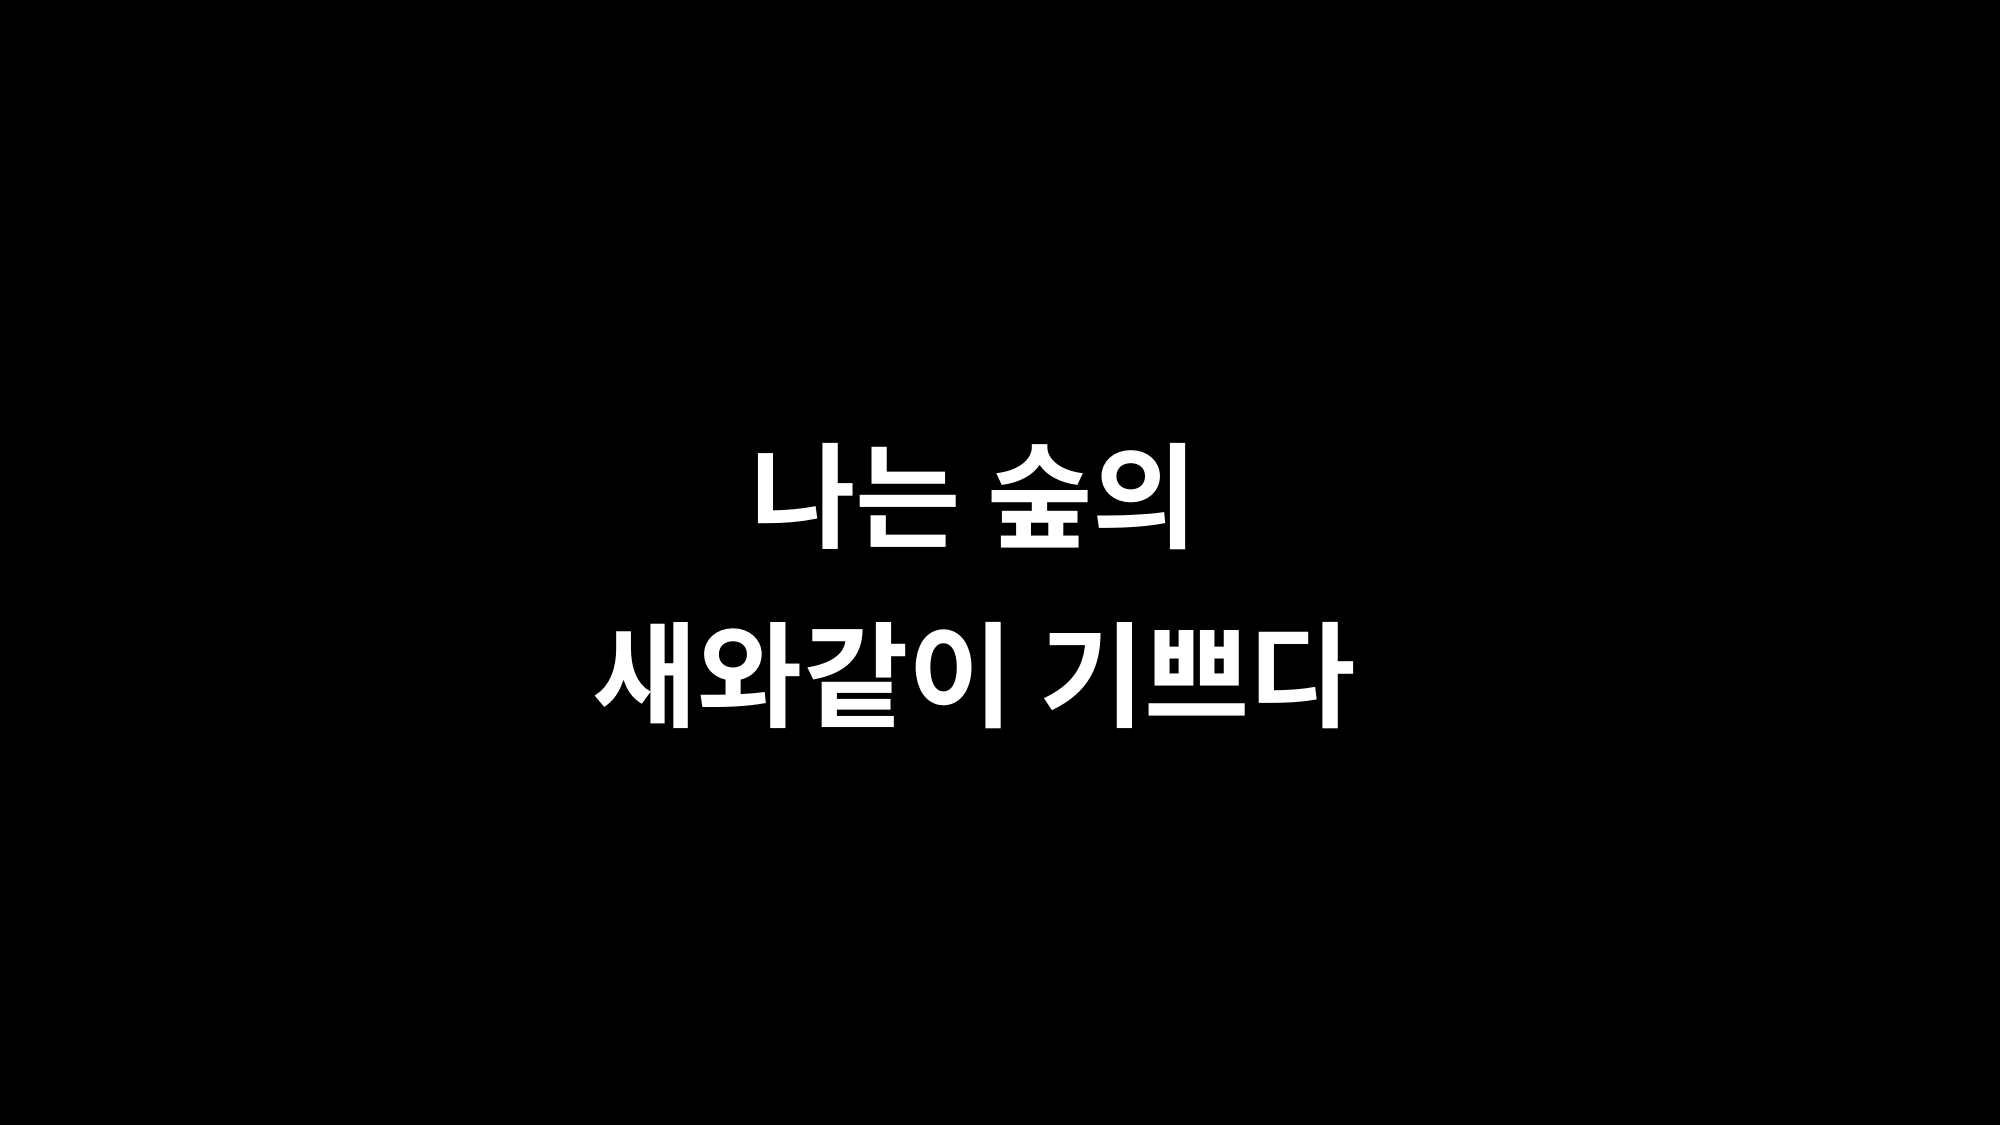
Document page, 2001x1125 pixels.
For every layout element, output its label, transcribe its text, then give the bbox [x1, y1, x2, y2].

text_box 나는 숲의 새와같이 기쁘다 [0, 376, 2000, 749]
